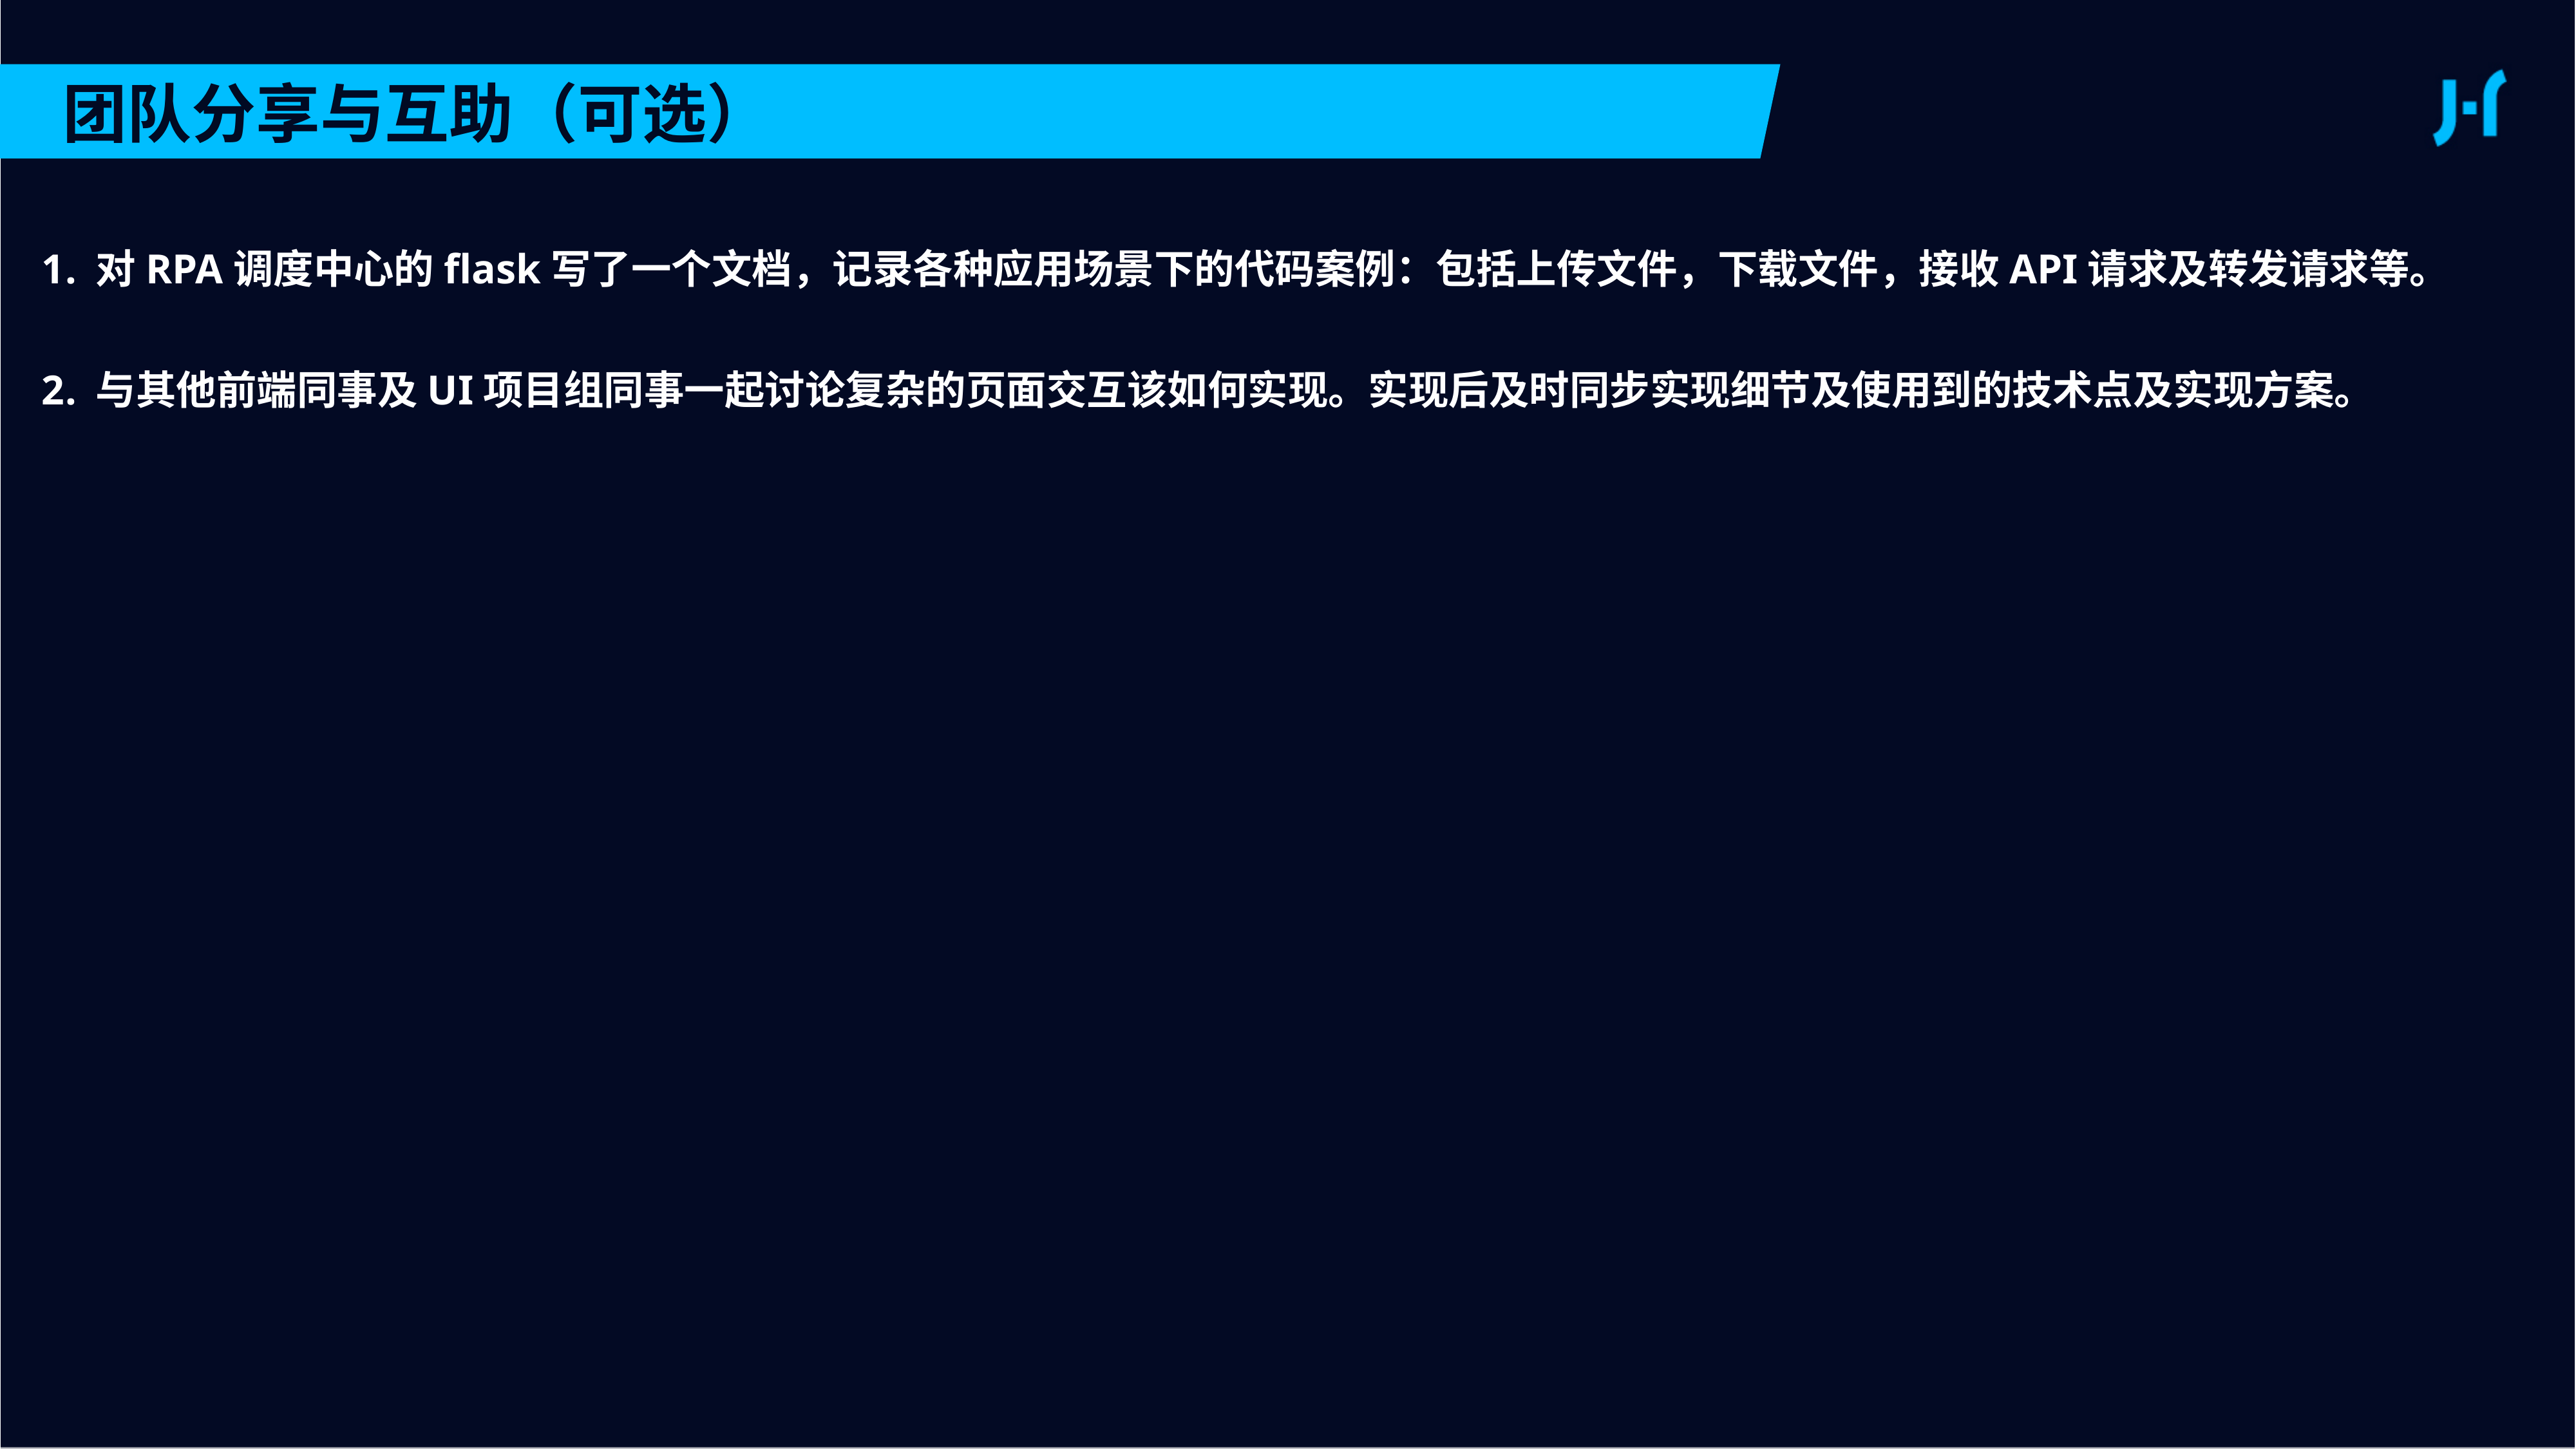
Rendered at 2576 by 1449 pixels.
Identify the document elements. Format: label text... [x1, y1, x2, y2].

picture [1, 0, 2575, 1449]
text_box 团队分享与互助（可选） [36, 68, 799, 156]
text_box 对RPA调度中心的flask写了一个文档，记录各种应用场景下的代码案例：包括上传文件，下载文件，接收API请求及转发请求等。 与其他前端同事及UI项目组同事一起讨论复杂的页面交互该如何实现。实现后及时同步实现细节及使用到的技术点及实现方案。 [36, 166, 2503, 418]
